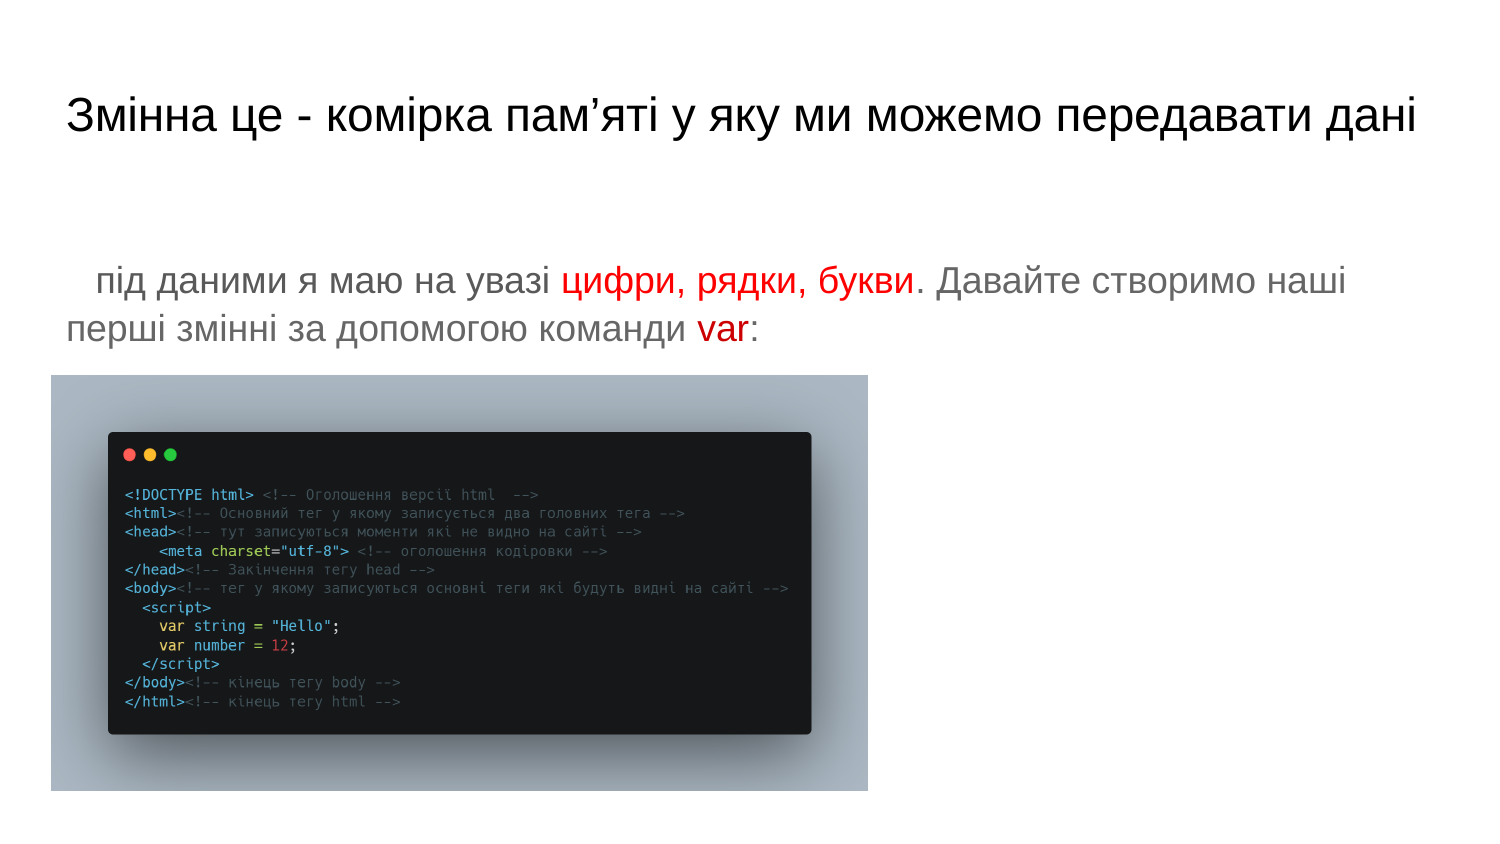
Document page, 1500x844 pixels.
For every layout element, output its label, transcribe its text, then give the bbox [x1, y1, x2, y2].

picture [50, 373, 869, 791]
list під даними я маю на увазі цифри, рядки, букви. Давайте створимо наші перші змінні за допомогою команди var: [51, 238, 1449, 750]
title Змінна це - комірка пам’яті у яку ми можемо передавати дані [51, 72, 1449, 167]
